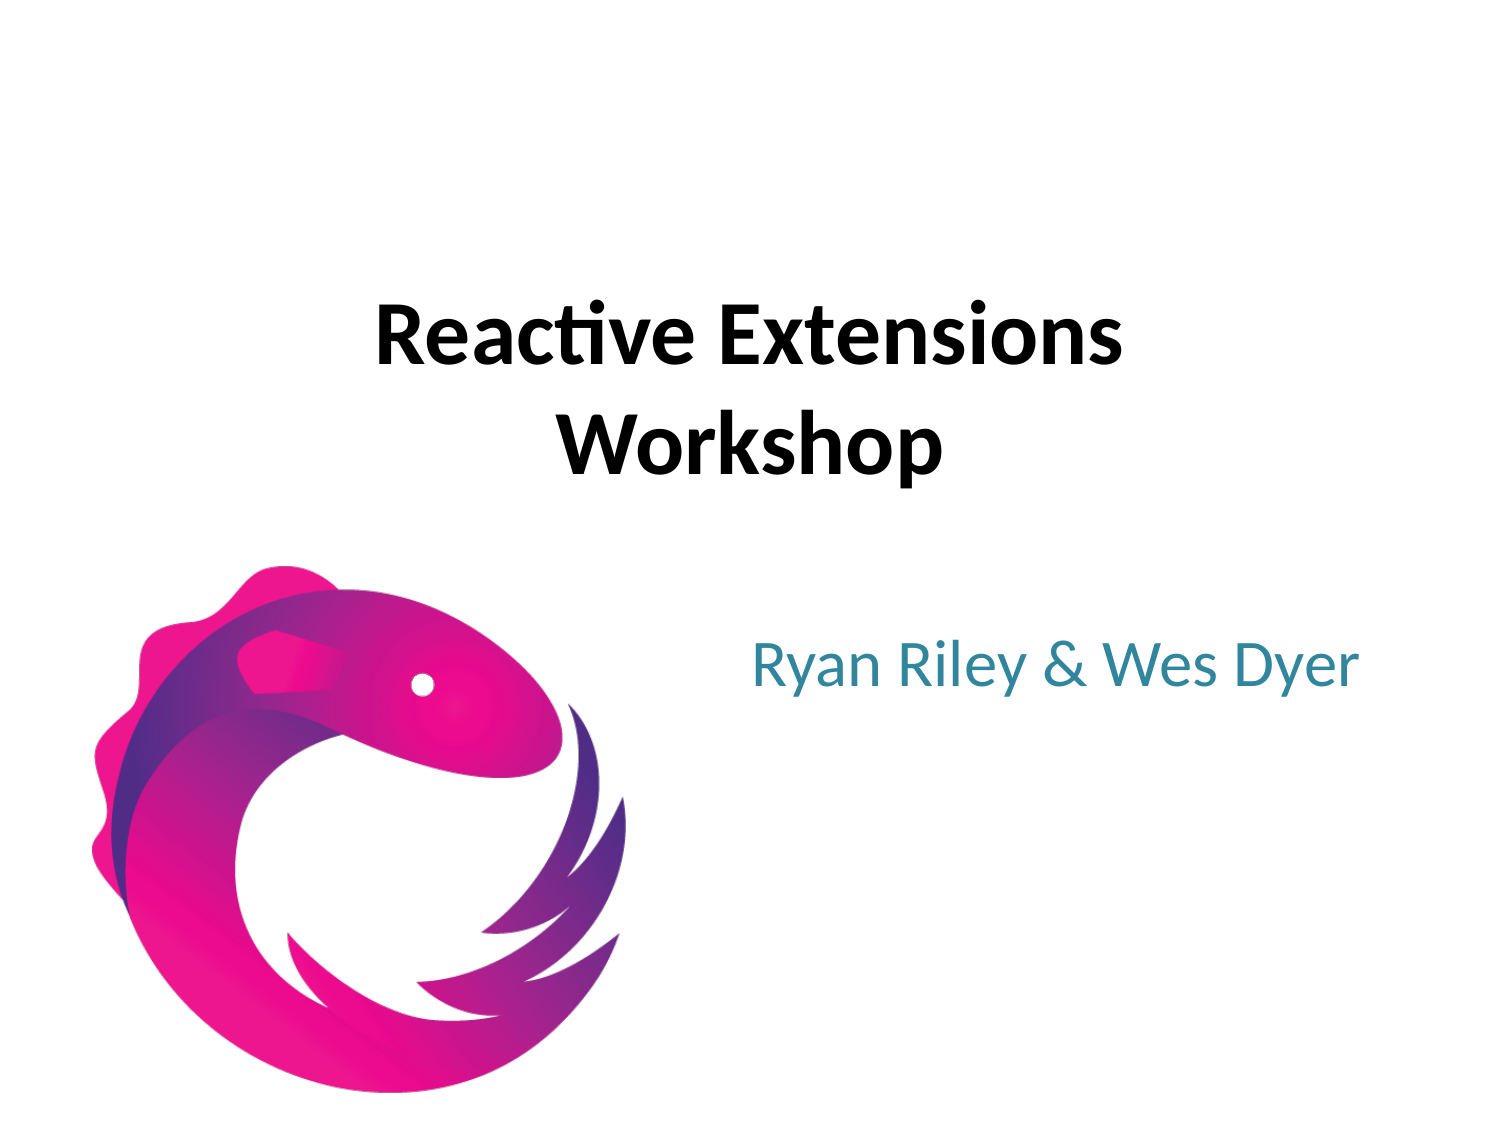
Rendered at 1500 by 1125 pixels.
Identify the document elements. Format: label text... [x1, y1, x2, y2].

picture [89, 560, 628, 1099]
subtitle Ryan Riley & Wes Dyer [687, 612, 1425, 725]
title Reactive Extensions Workshop [50, 262, 1450, 504]
